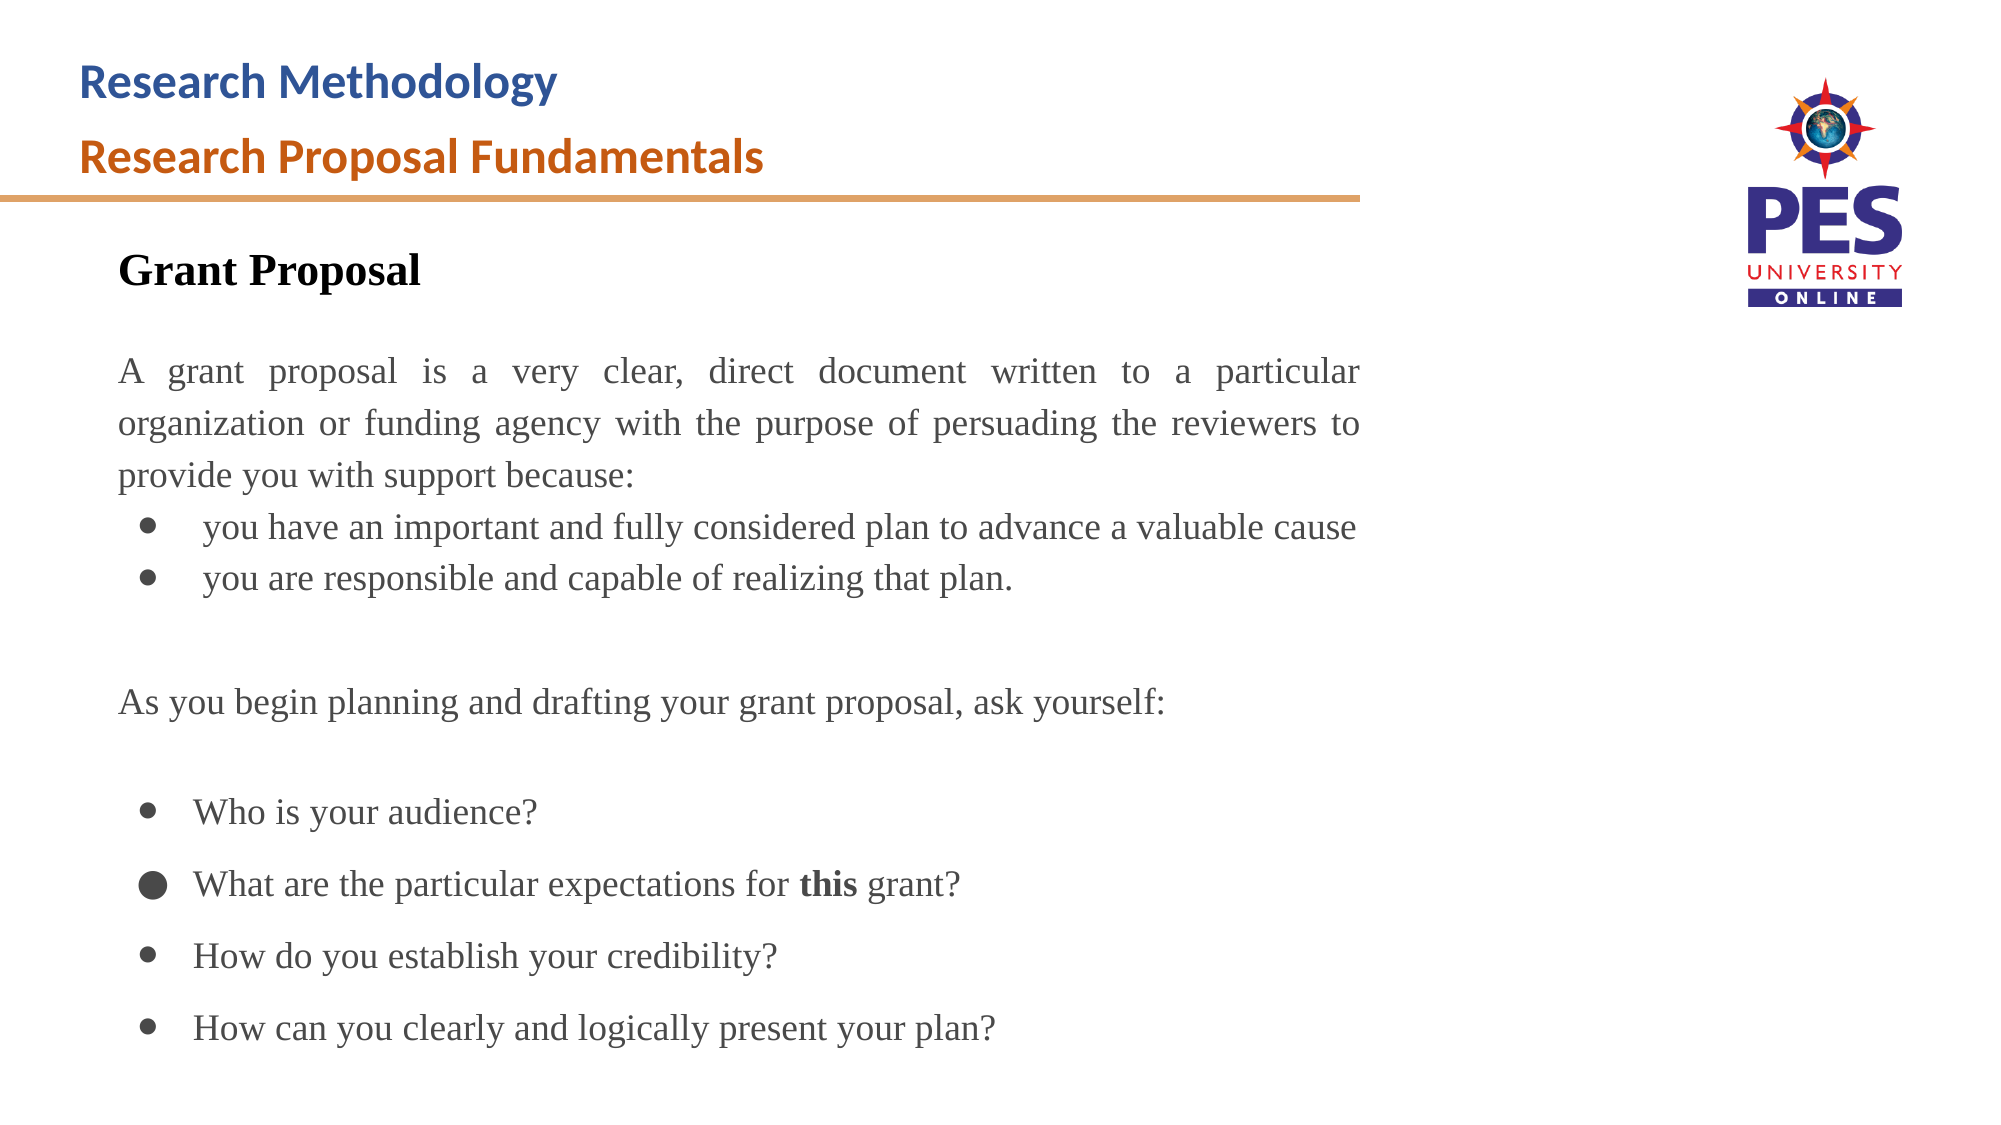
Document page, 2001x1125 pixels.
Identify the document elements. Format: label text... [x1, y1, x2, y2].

picture [1748, 76, 1902, 307]
text_box Research Methodology [64, 41, 1295, 118]
text_box Research Proposal Fundamentals [64, 116, 1377, 192]
text_box Grant Proposal A grant proposal is a very clear, direct document written to a particular organization or funding agency with the purpose of persuading the reviewers to provide you with support because: you have an important and fully considered plan to advance a valuable cause you are responsible and capable of realizing that plan. As you begin planning and drafting your grant proposal, ask yourself: Who is your audience? What are the particular expectations for this grant? How do you establish your credibility? How can you clearly and logically present your plan? [102, 232, 1377, 1125]
